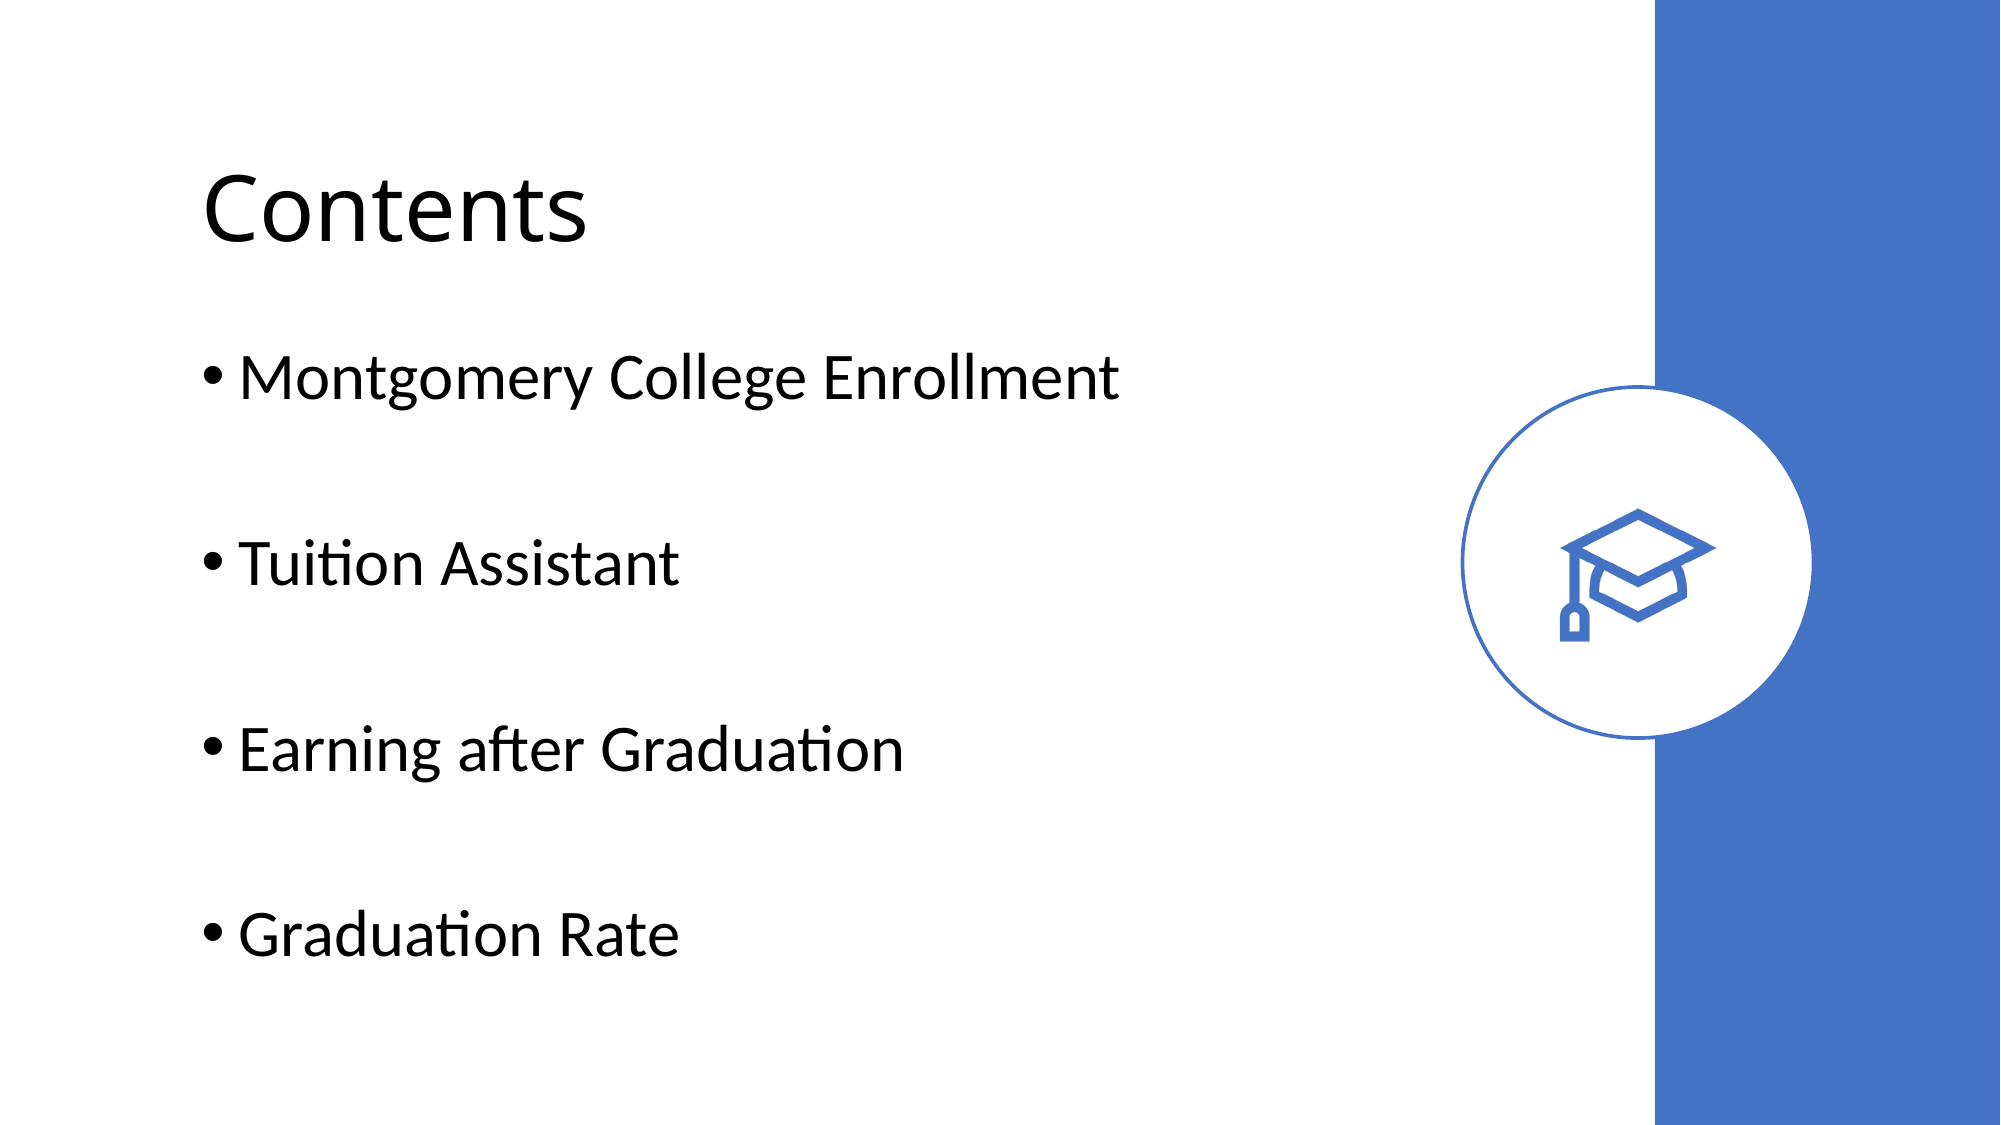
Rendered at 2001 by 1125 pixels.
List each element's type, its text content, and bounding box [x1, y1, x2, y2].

list Montgomery College Enrollment Tuition Assistant Earning after Graduation Graduation Rate [186, 373, 1248, 940]
text_box [1461, 385, 1815, 740]
text_box [1654, 0, 2000, 1125]
picture [1544, 468, 1732, 657]
title Contents [186, 102, 1413, 321]
